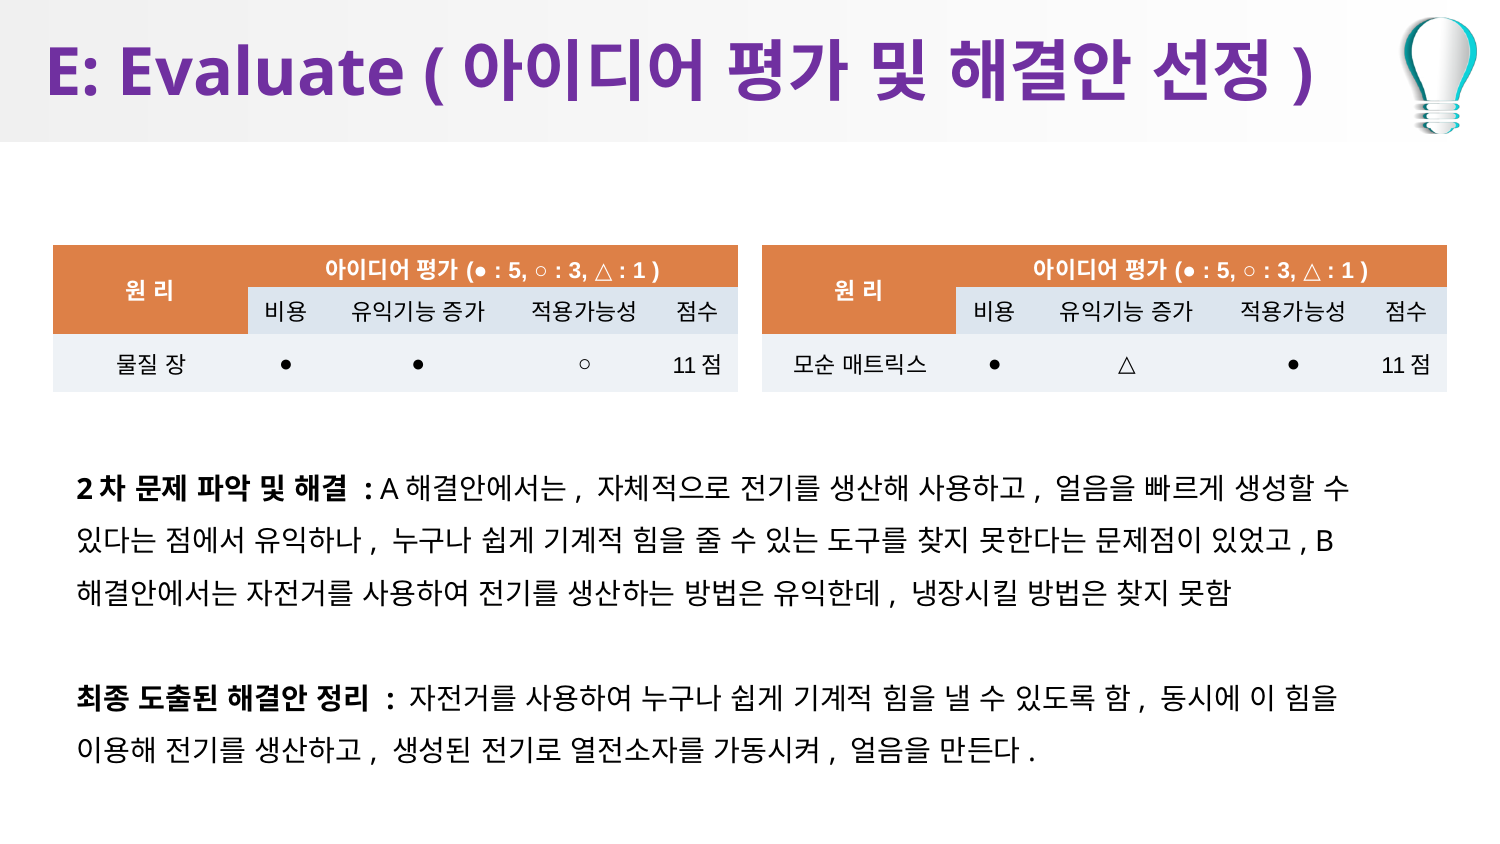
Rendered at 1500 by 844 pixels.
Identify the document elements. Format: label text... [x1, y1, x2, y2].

table_cell ● [325, 334, 512, 392]
table_header 원 리 [762, 245, 956, 334]
table_cell 유익기능 증가 [325, 287, 512, 334]
table_cell 적용가능성 [1221, 287, 1366, 334]
table_cell 적용가능성 [512, 287, 658, 334]
table_cell 점수 [1366, 287, 1447, 334]
table_cell ● [1221, 334, 1366, 392]
title [0, 4, 1500, 132]
table_cell 11점 [658, 334, 738, 392]
table_cell 11점 [1366, 334, 1447, 392]
table_cell 비용 [248, 287, 325, 334]
text_box 2차 문제 파악 및 해결 : A해결안에서는, 자체적으로 전기를 생산해 사용하고, 얼음을 빠르게 생성할 수 있다는 점에서 유익하나, 누구나 쉽게 기계적 힘을 줄 수 있는 도구를 찾지 못한다는 문제점이 있었고, B해결안에서는 자전거를 사용하여 전기를 생산하는 방법은 유익한데, 냉장시킬 방법은 찾지 못함 최종 도출된 해결안 정리 : 자전거를 사용하여 누구나 쉽게 기계적 힘을 낼 수 있도록 함, 동시에 이 힘을 이용해 전기를 생산하고, 생성된 전기로 열전소자를 가동시켜, 얼음을 만든다. [61, 445, 1439, 828]
table_header 아이디어 평가(● : 5, ○ : 3, △ : 1 ) [248, 245, 738, 287]
table_cell 모순 매트릭스 [762, 334, 956, 392]
table_header 아이디어 평가(● : 5, ○ : 3, △ : 1 ) [956, 245, 1447, 287]
table_cell ● [248, 334, 325, 392]
table_cell ● [956, 334, 1033, 392]
table_cell 물질 장 [53, 334, 248, 392]
table_cell 점수 [658, 287, 738, 334]
table_cell 유익기능 증가 [1033, 287, 1221, 334]
text_box E: Evaluate (아이디어 평가 및 해결안 선정) [27, 22, 1248, 114]
table_cell ○ [512, 334, 658, 392]
table_cell 비용 [956, 287, 1033, 334]
table_header 원 리 [53, 245, 248, 334]
table_cell △ [1033, 334, 1221, 392]
